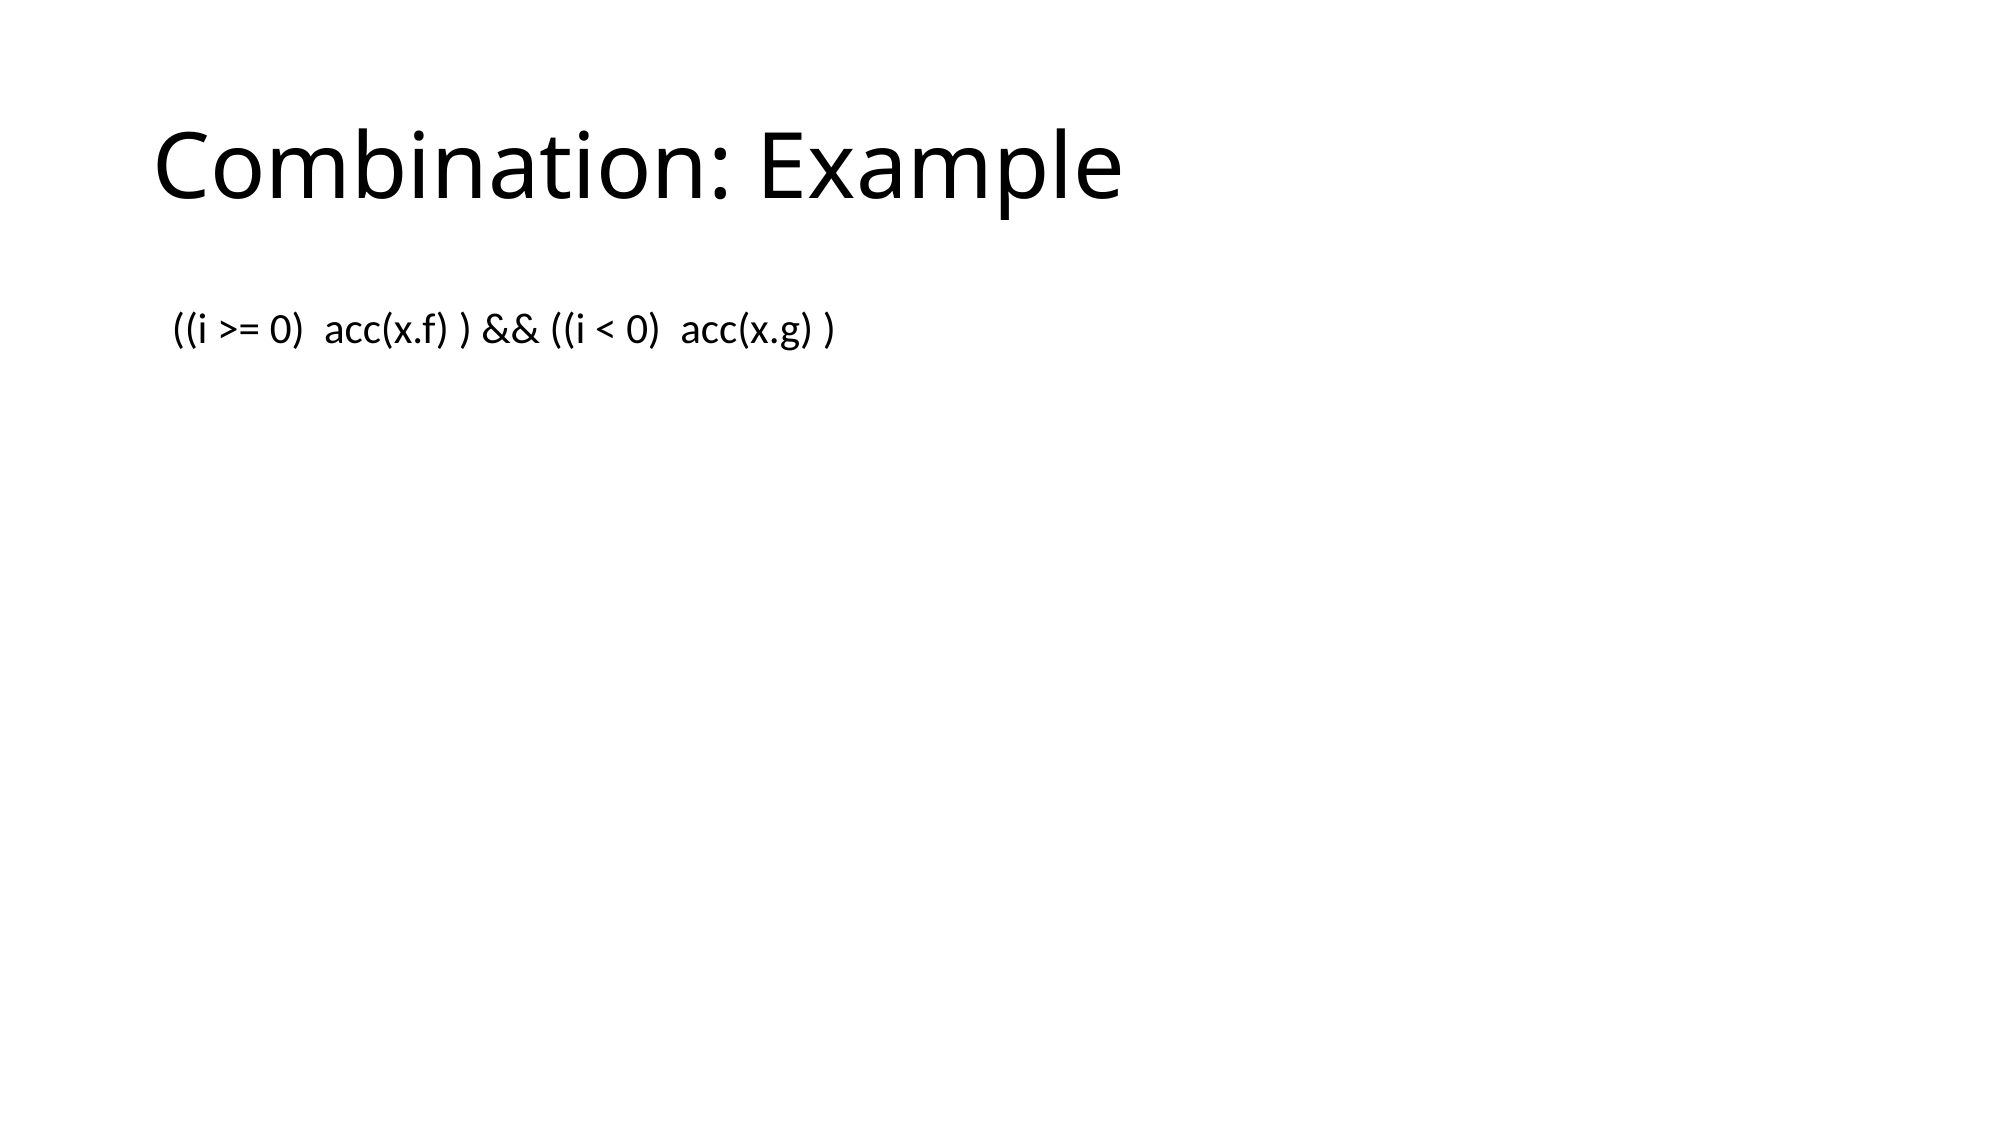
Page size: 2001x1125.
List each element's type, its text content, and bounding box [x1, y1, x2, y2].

title Combination: Example [137, 59, 1863, 278]
